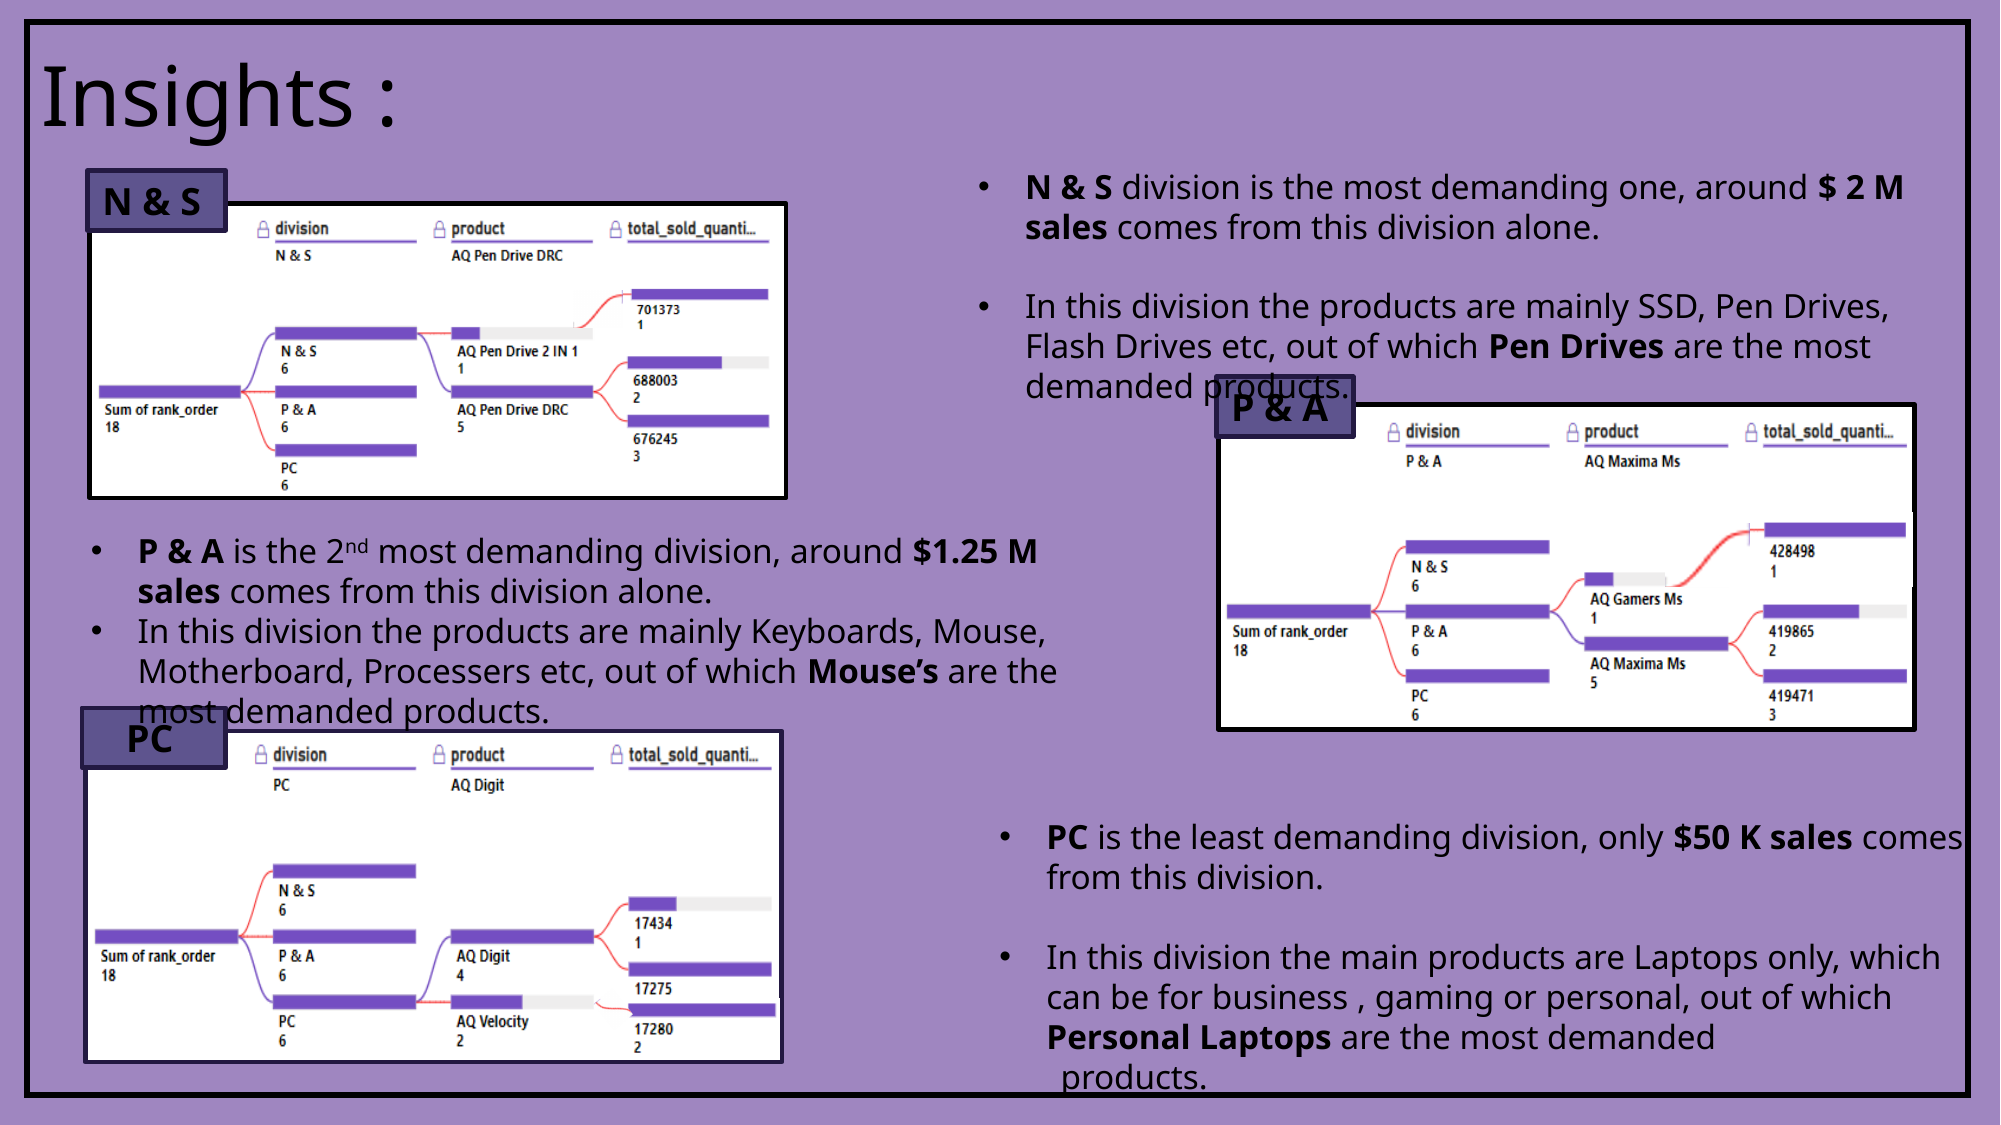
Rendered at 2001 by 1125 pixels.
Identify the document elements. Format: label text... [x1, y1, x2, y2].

text_box P & A is the 2nd most demanding division, around $1.25 M sales comes from this division alone. In this division the products are mainly Keyboards, Mouse, Motherboard, Processers etc, out of which Mouse’s are the most demanded products. [76, 522, 1086, 783]
text_box N & S [87, 170, 226, 231]
text_box N & S division is the most demanding one, around $ 2 M sales comes from this division alone. In this division the products are mainly SSD, Pen Drives, Flash Drives etc, out of which Pen Drives are the most demanded products. [963, 158, 1973, 458]
picture [87, 733, 780, 1060]
picture [91, 205, 784, 496]
text_box [26, 21, 1969, 1096]
text_box PC is the least demanding division, only $50 K sales comes from this division. In this division the main products are Laptops only, which can be for business , gaming or personal, out of which Personal Laptops are the most demanded products. [984, 808, 1994, 1125]
picture [1220, 407, 1913, 728]
